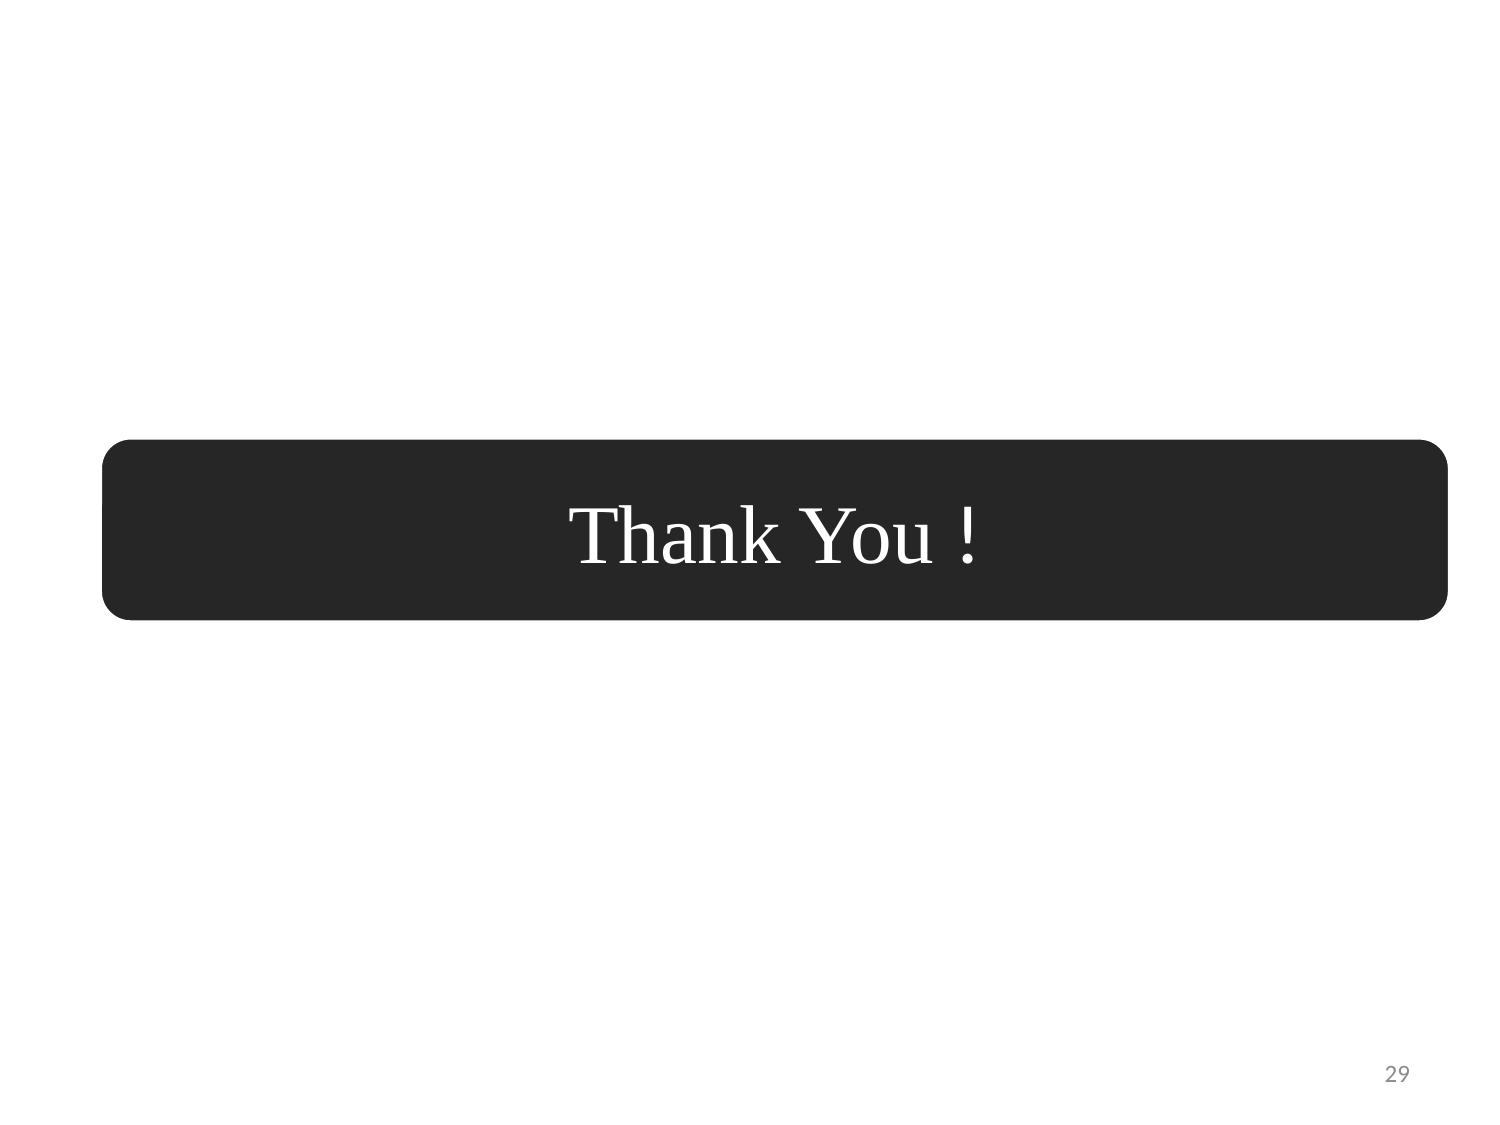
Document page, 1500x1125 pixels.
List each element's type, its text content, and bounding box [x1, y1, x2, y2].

text_box Thank You ! [99, 437, 1450, 623]
slide_number 29 [1074, 1042, 1425, 1103]
